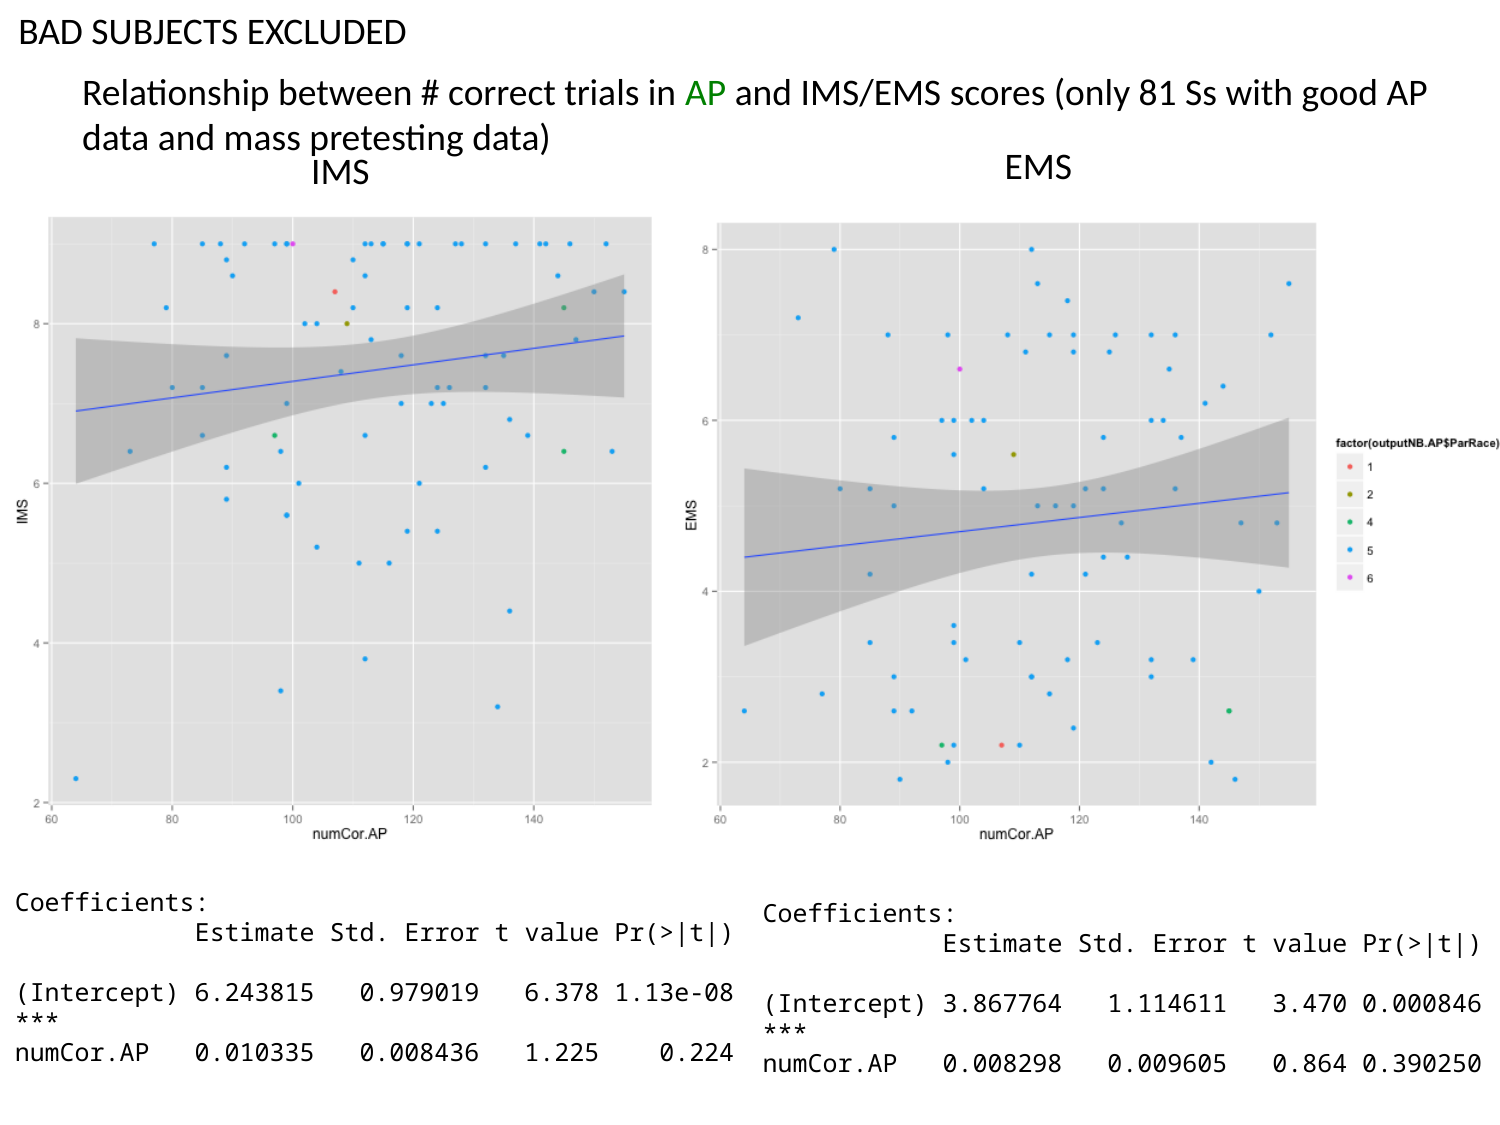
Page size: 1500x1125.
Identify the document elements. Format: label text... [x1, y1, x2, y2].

text_box EMS [989, 134, 1087, 194]
text_box Relationship between # correct trials in AP and IMS/EMS scores (only 81 Ss with good AP data and mass pretesting data) [67, 60, 1500, 166]
picture [0, 194, 1500, 856]
text_box IMS [296, 139, 385, 193]
text_box Coefficients: Estimate Std. Error t value Pr(>|t|) (Intercept) 6.243815 0.979019 6.378 1.13e-08 *** numCor.AP 0.010335 0.008436 1.225 0.224 [0, 879, 772, 1074]
text_box BAD SUBJECTS EXCLUDED [3, 0, 423, 60]
text_box Coefficients: Estimate Std. Error t value Pr(>|t|) (Intercept) 3.867764 1.114611 3.470 0.000846 *** numCor.AP 0.008298 0.009605 0.864 0.390250 [747, 890, 1500, 1085]
